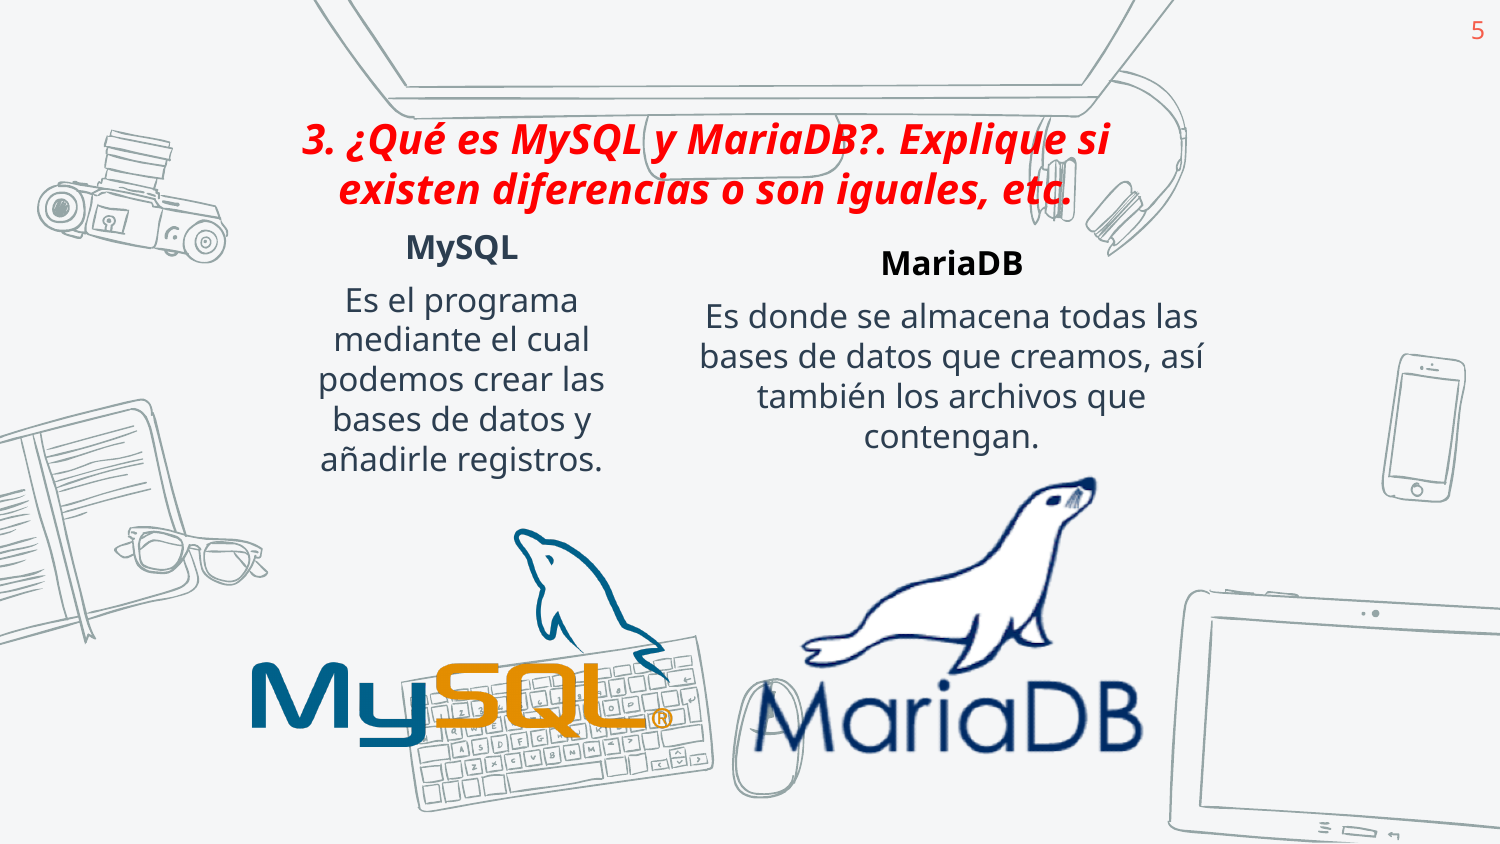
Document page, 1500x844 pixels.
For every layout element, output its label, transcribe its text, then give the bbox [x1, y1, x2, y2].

text_box 3. ¿Qué es MySQL y MariaDB?. Explique si existen diferencias o son iguales, etc. [285, 105, 1128, 220]
slide_number 5 [1435, 0, 1500, 53]
list MySQL Es el programa mediante el cual podemos crear las bases de datos y añadirle registros. [260, 211, 664, 526]
picture [714, 473, 1183, 755]
text_box MariaDB Es donde se almacena todas las bases de datos que creamos, así también los archivos que contengan. [678, 227, 1226, 799]
picture [250, 527, 673, 747]
